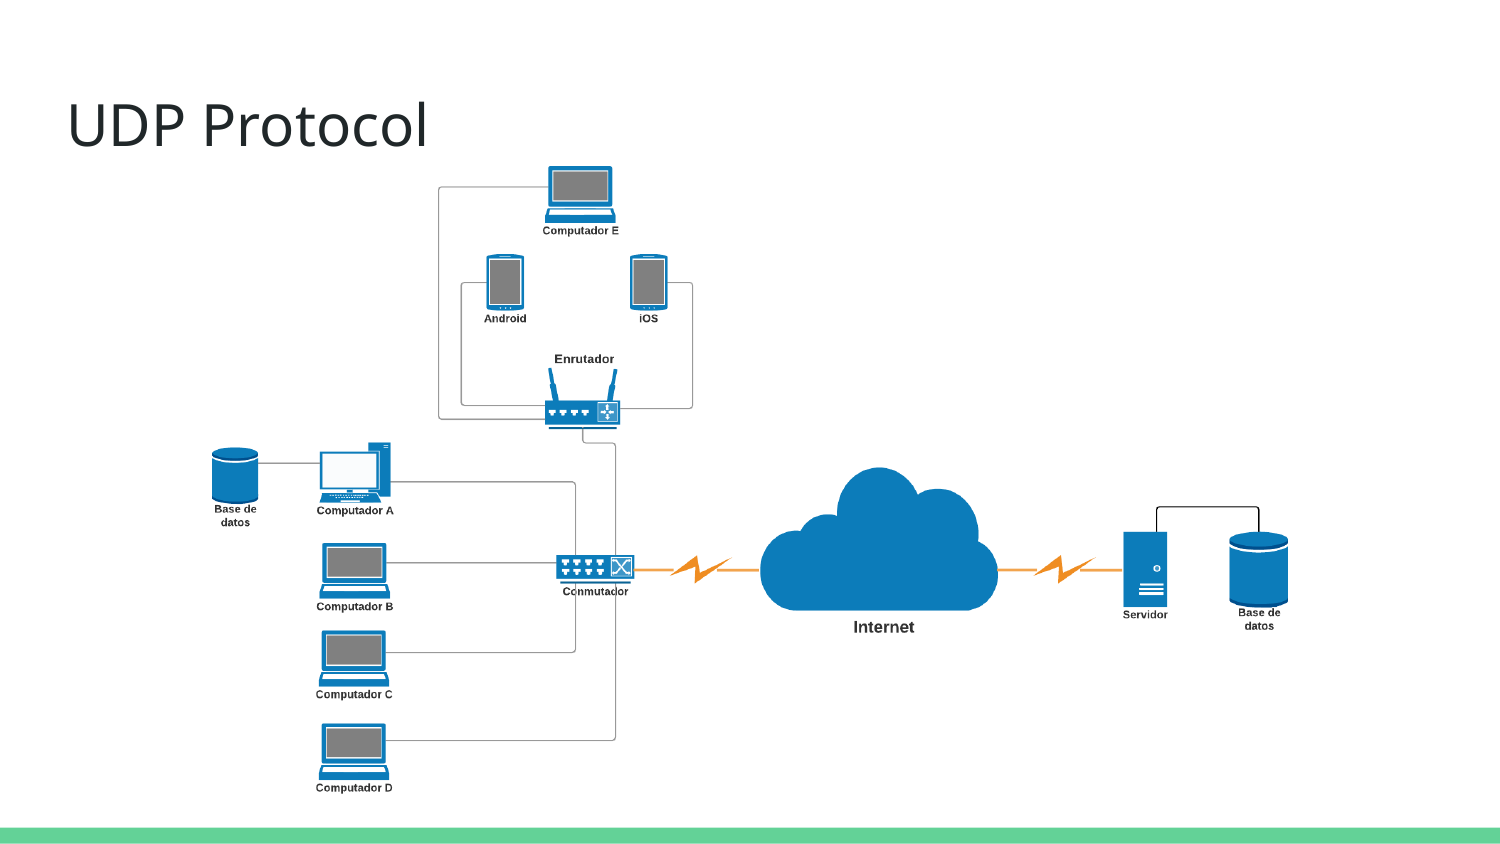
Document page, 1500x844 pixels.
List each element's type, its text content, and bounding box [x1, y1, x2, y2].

picture [212, 166, 1288, 794]
title UDP Protocol [51, 72, 1449, 167]
